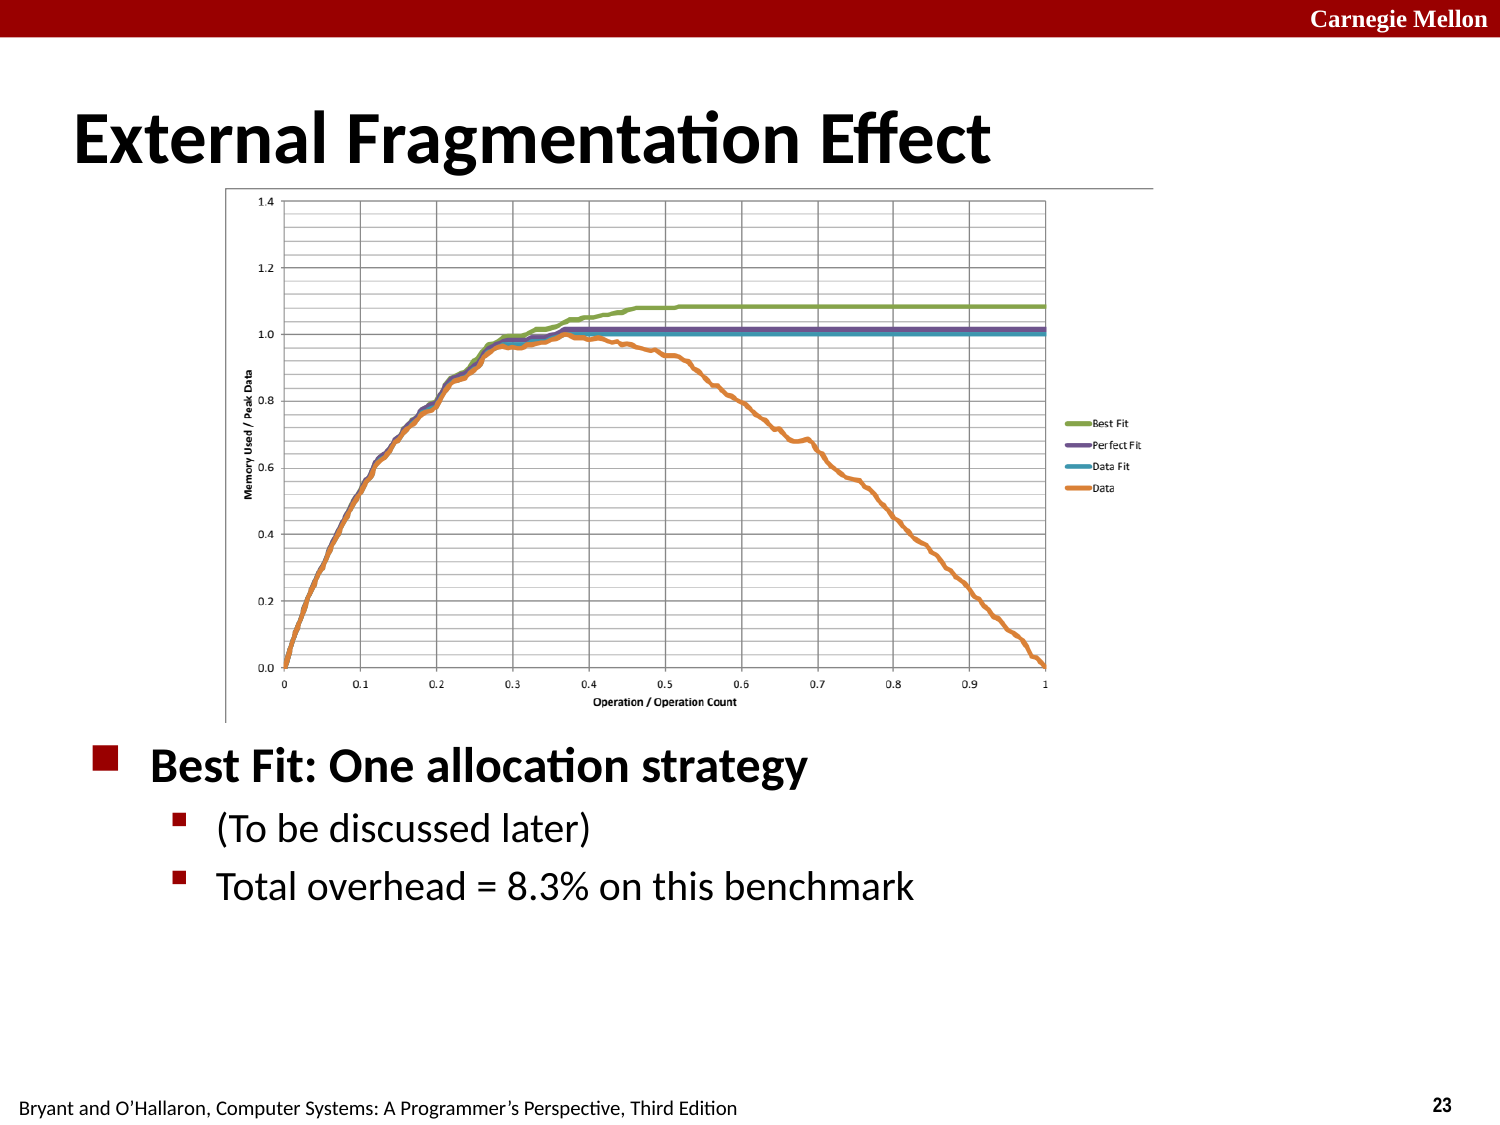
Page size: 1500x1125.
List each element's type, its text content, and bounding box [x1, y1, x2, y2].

picture [224, 188, 1154, 723]
title External Fragmentation Effect [58, 71, 1305, 197]
list Best Fit: One allocation strategy (To be discussed later) Total overhead = 8.3% on this benchmark [78, 724, 1375, 1027]
